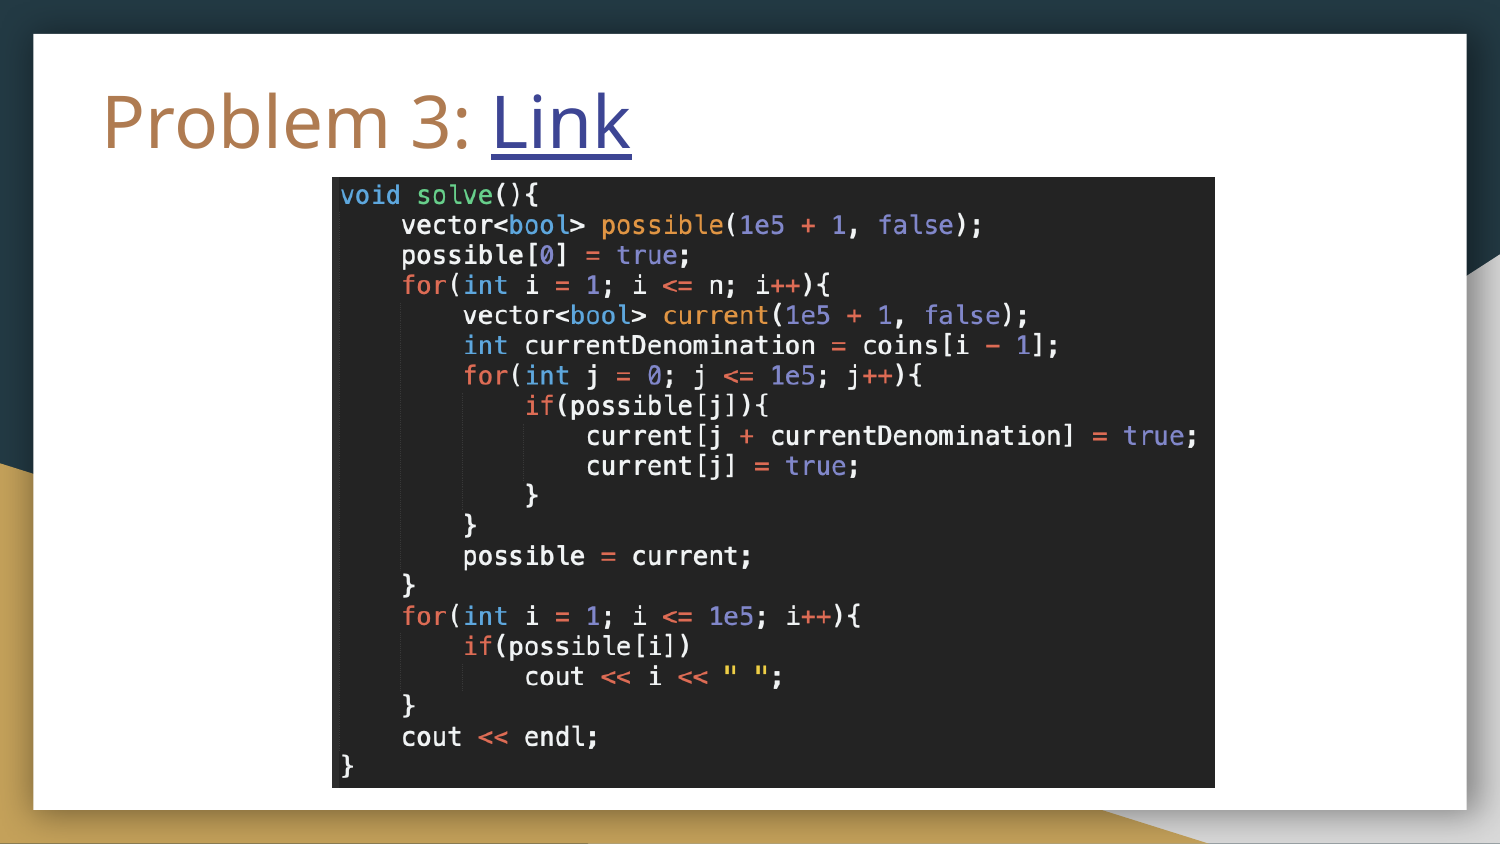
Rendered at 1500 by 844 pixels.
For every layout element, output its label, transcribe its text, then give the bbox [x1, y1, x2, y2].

title Problem 3: Link [86, 60, 1366, 218]
picture [332, 177, 1215, 788]
